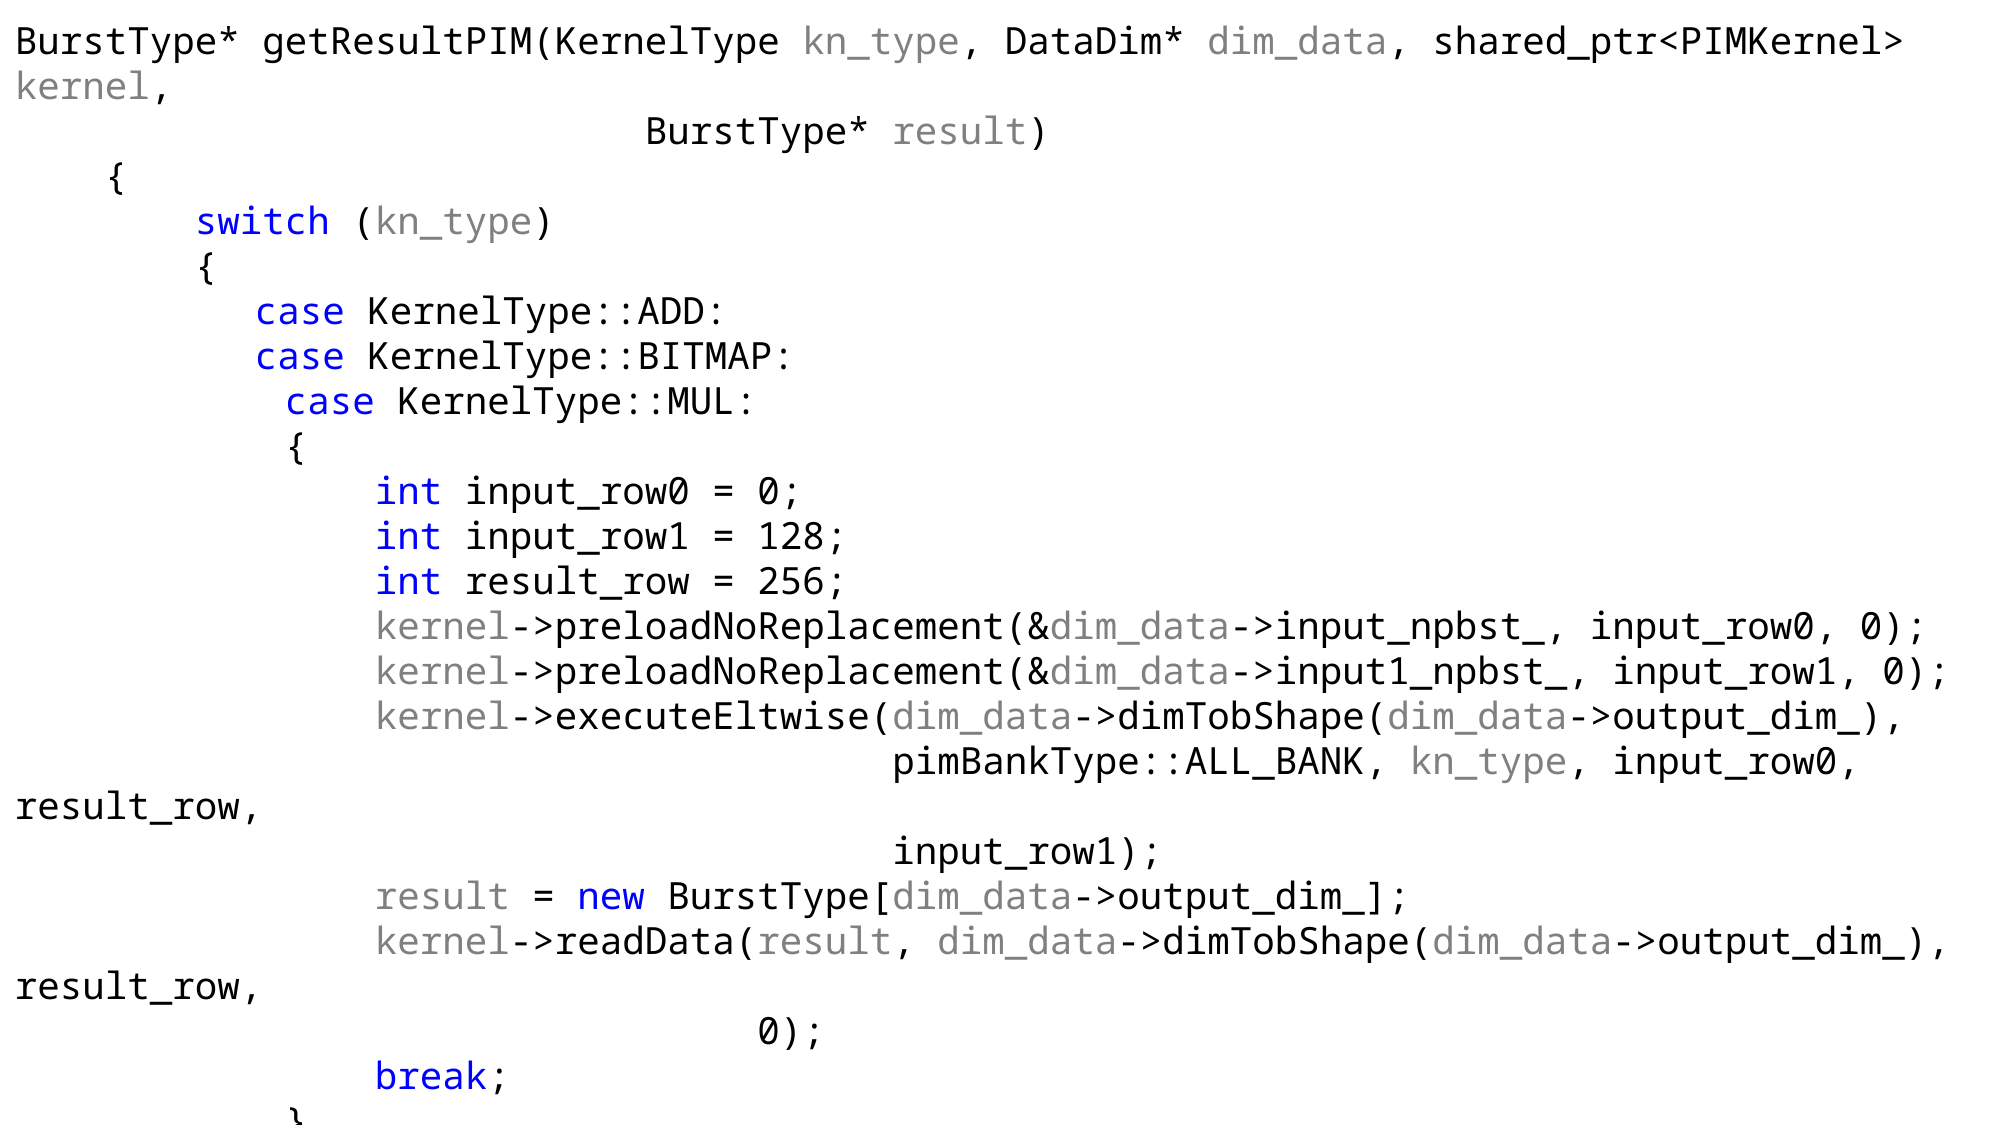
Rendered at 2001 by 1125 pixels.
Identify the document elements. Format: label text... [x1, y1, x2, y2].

text_box BurstType* getResultPIM(KernelType kn_type, DataDim* dim_data, shared_ptr<PIMKernel> kernel, BurstType* result) { switch (kn_type) { case KernelType::ADD: case KernelType::BITMAP: case KernelType::MUL: { int input_row0 = 0; int input_row1 = 128; int result_row = 256; kernel->preloadNoReplacement(&dim_data->input_npbst_, input_row0, 0); kernel->preloadNoReplacement(&dim_data->input1_npbst_, input_row1, 0); kernel->executeEltwise(dim_data->dimTobShape(dim_data->output_dim_), pimBankType::ALL_BANK, kn_type, input_row0, result_row, input_row1); result = new BurstType[dim_data->output_dim_]; kernel->readData(result, dim_data->dimTobShape(dim_data->output_dim_), result_row, 0); break; } } [0, 9, 2000, 1125]
